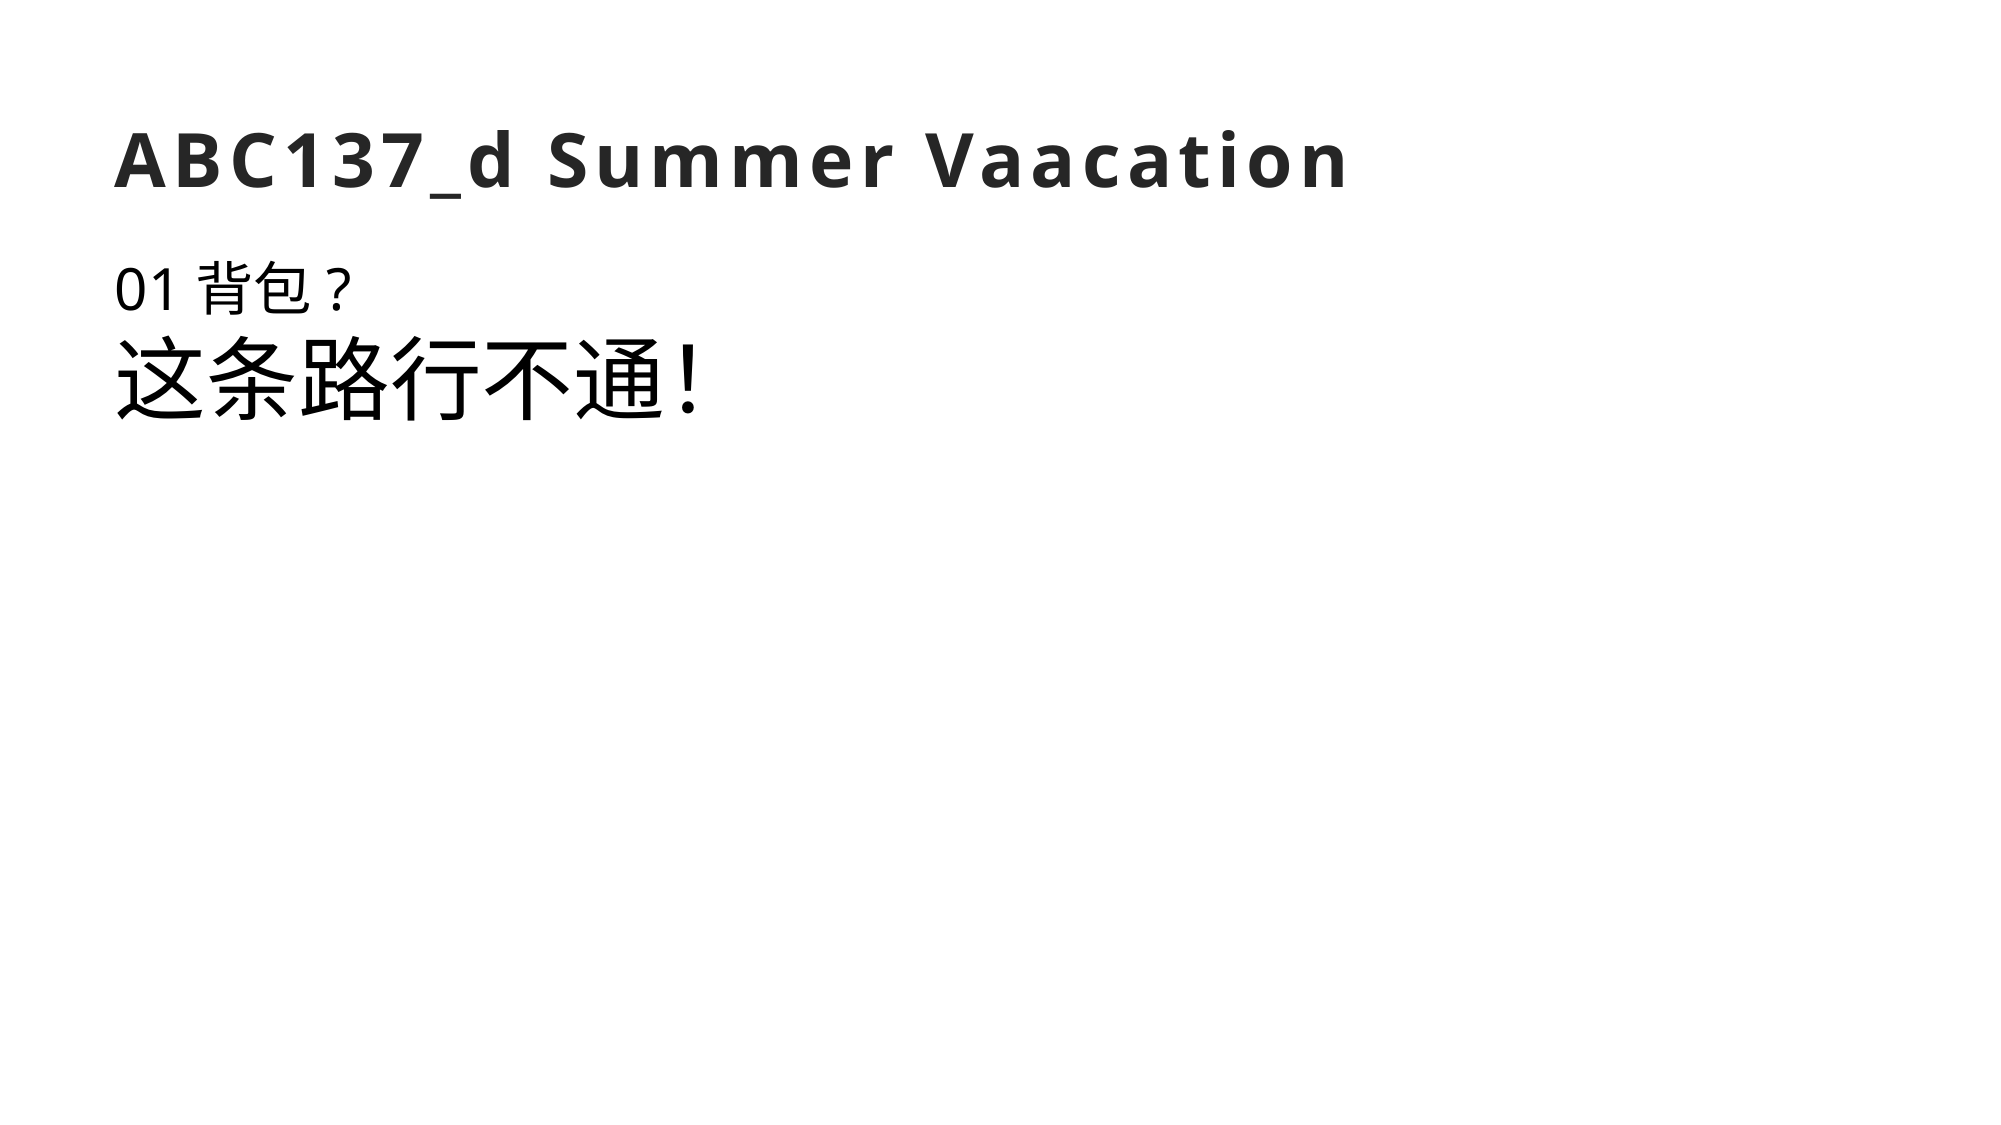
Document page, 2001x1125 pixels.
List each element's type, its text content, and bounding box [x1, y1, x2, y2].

title ABC137_d Summer Vaacation [99, 99, 1900, 216]
list 01背包? 这条路行不通！ [99, 243, 1901, 1026]
